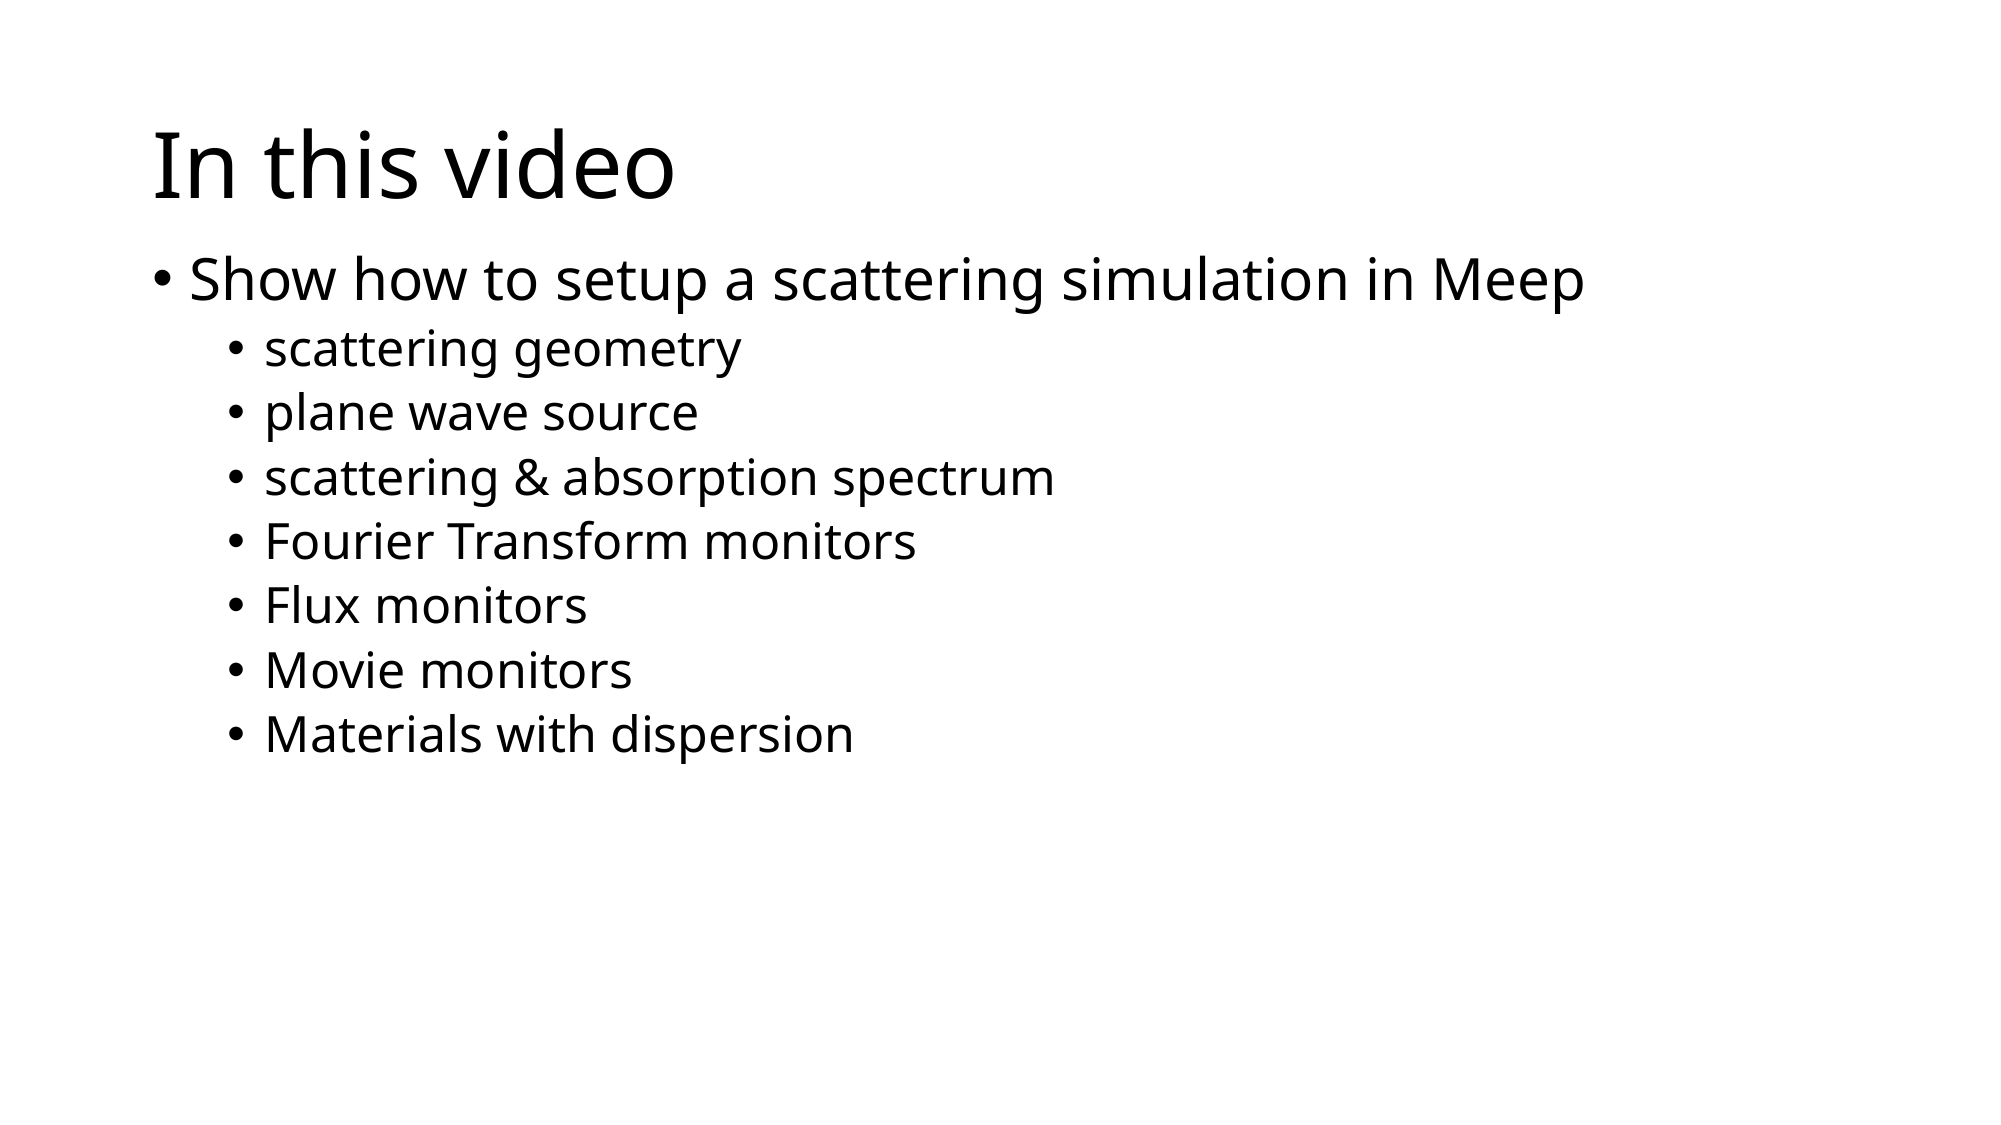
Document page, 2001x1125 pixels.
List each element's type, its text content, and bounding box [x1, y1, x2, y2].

title In this video [137, 59, 1863, 278]
